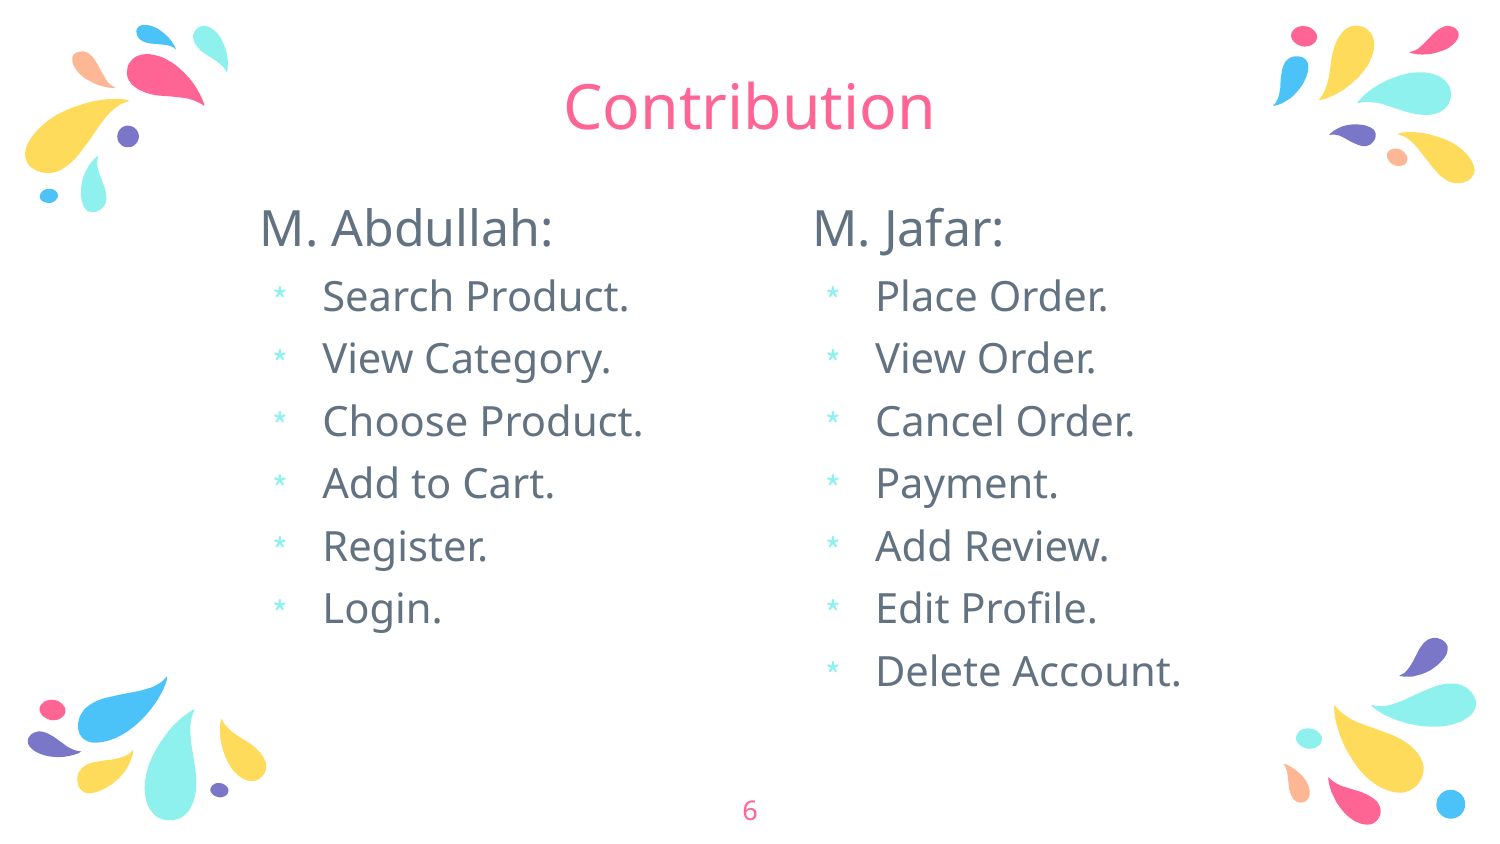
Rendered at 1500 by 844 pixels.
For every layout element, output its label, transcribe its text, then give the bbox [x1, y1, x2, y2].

slide_number 6 [705, 779, 795, 844]
title Contribution [247, 33, 1253, 175]
list M. Abdullah: Search Product. View Category. Choose Product. Add to Cart. Register. Login. [247, 196, 700, 808]
text_box M. Jafar: Place Order. View Order. Cancel Order. Payment. Add Review. Edit Profile. Delete Account. [800, 196, 1258, 808]
